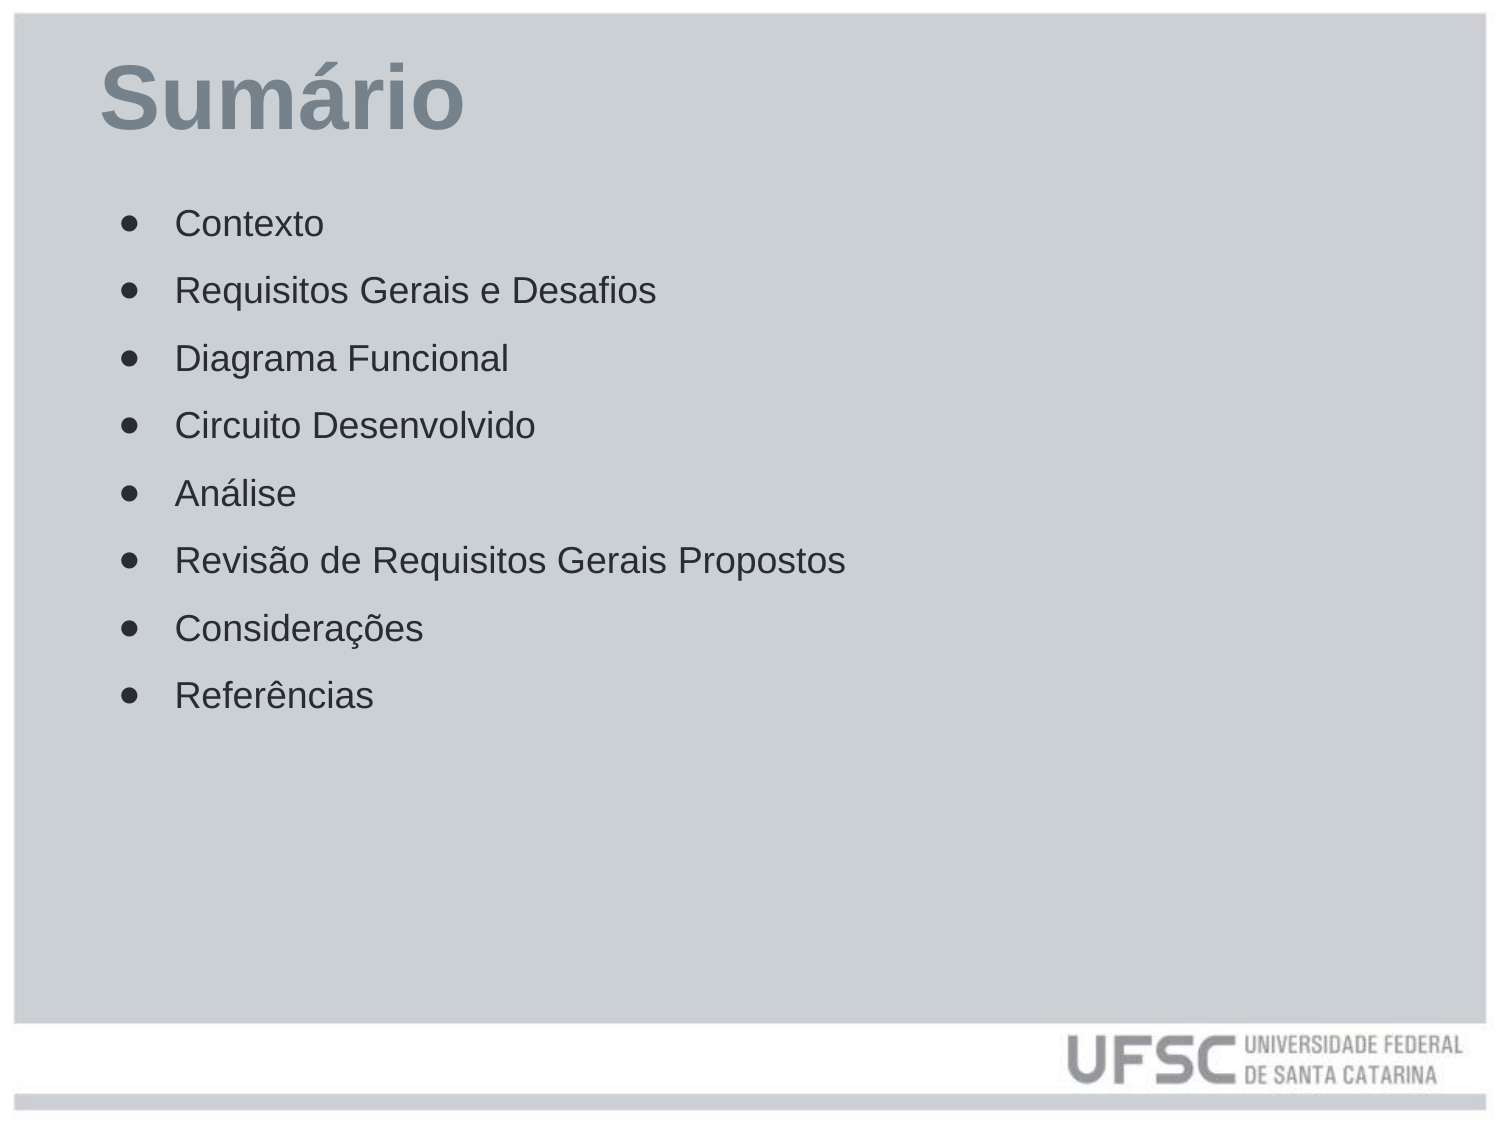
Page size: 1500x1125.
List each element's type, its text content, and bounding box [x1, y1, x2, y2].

title Sumário [84, 42, 1379, 168]
picture [0, 0, 1500, 1125]
list Contexto Requisitos Gerais e Desafios Diagrama Funcional Circuito Desenvolvido Análise Revisão de Requisitos Gerais Propostos Considerações Referências [84, 168, 1450, 952]
